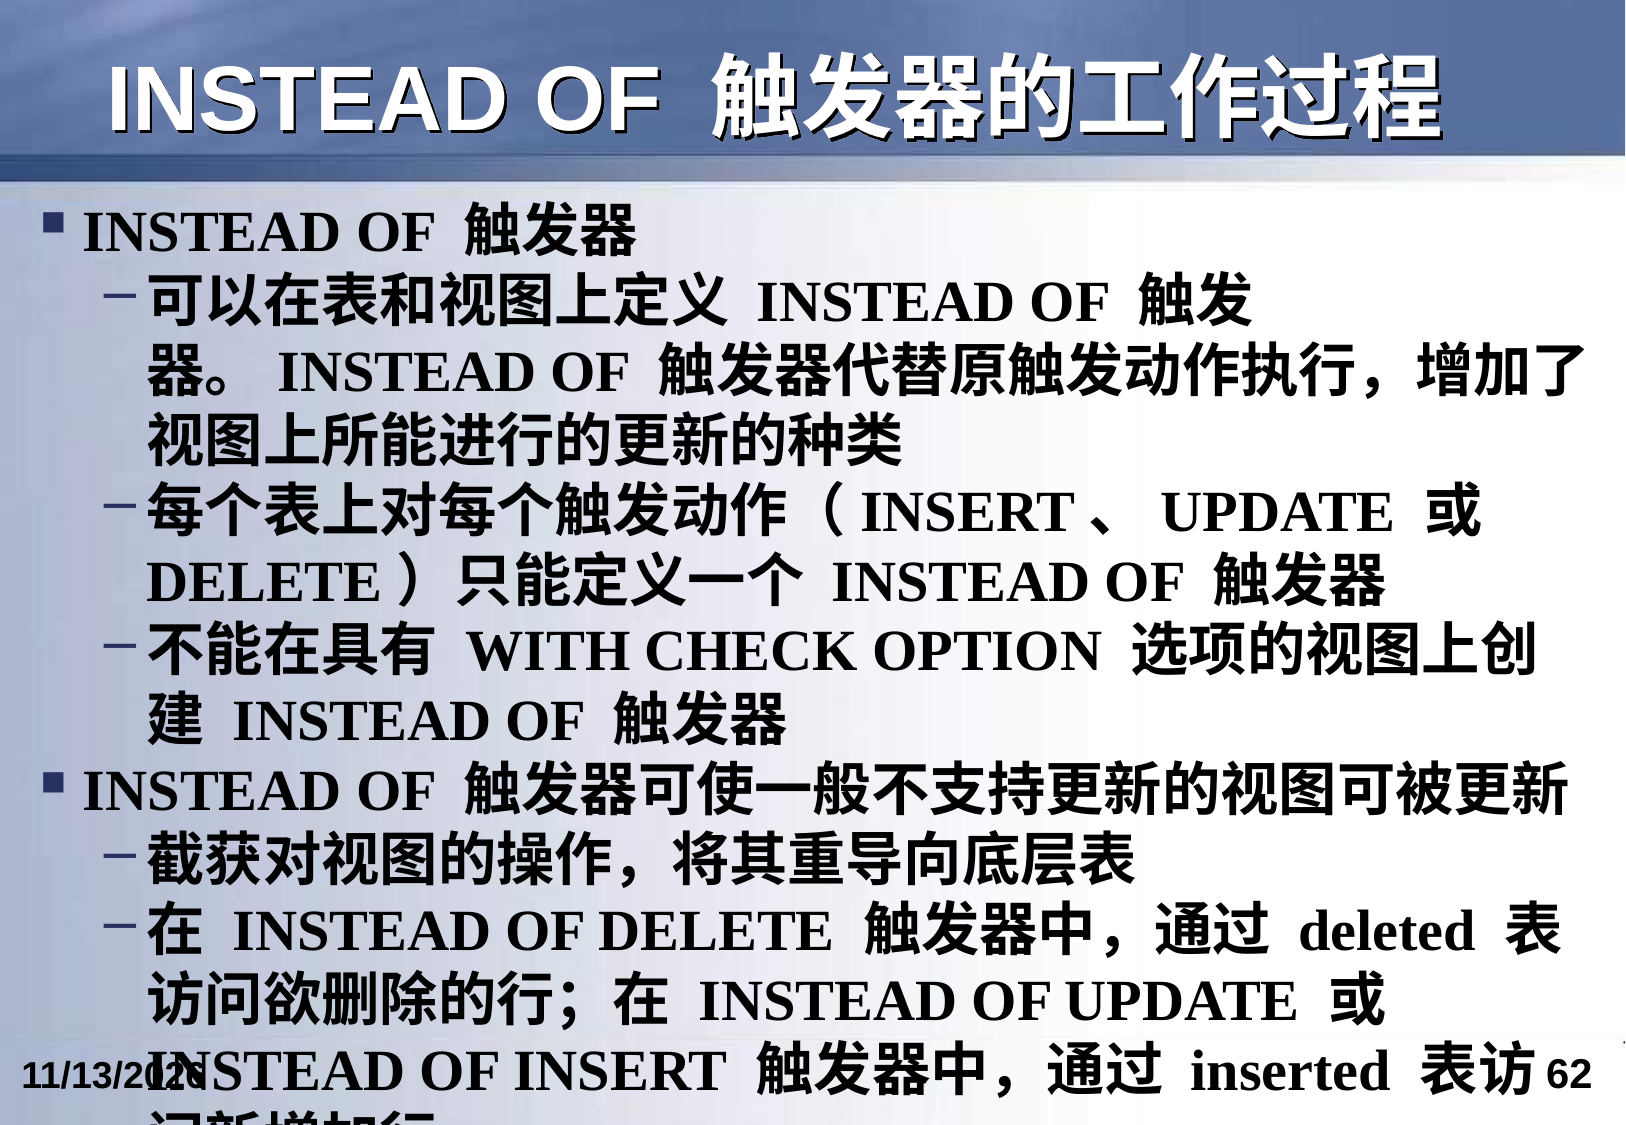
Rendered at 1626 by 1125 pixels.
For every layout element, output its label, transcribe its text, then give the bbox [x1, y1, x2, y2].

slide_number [2, 1041, 380, 1125]
list INSTEAD OF 触发器 可以在表和视图上定义 INSTEAD OF 触发器。INSTEAD OF 触发器代替原触发动作执行，增加了视图上所能进行的更新的种类 每个表上对每个触发动作（INSERT、UPDATE 或 DELETE）只能定义一个 INSTEAD OF 触发器 不能在具有 WITH CHECK OPTION 选项的视图上创建 INSTEAD OF 触发器 INSTEAD OF 触发器可使一般不支持更新的视图可被更新 截获对视图的操作，将其重导向底层表 在 INSTEAD OF DELETE 触发器中，通过 deleted 表访问欲删除的行；在 INSTEAD OF UPDATE 或 INSTEAD OF INSERT 触发器中，通过 inserted 表访问新增加行 [40, 192, 1594, 1104]
title INSTEAD OF 触发器的工作过程 [106, 41, 1554, 150]
slide_number 62 [1201, 1037, 1612, 1124]
picture [0, 0, 1626, 1125]
